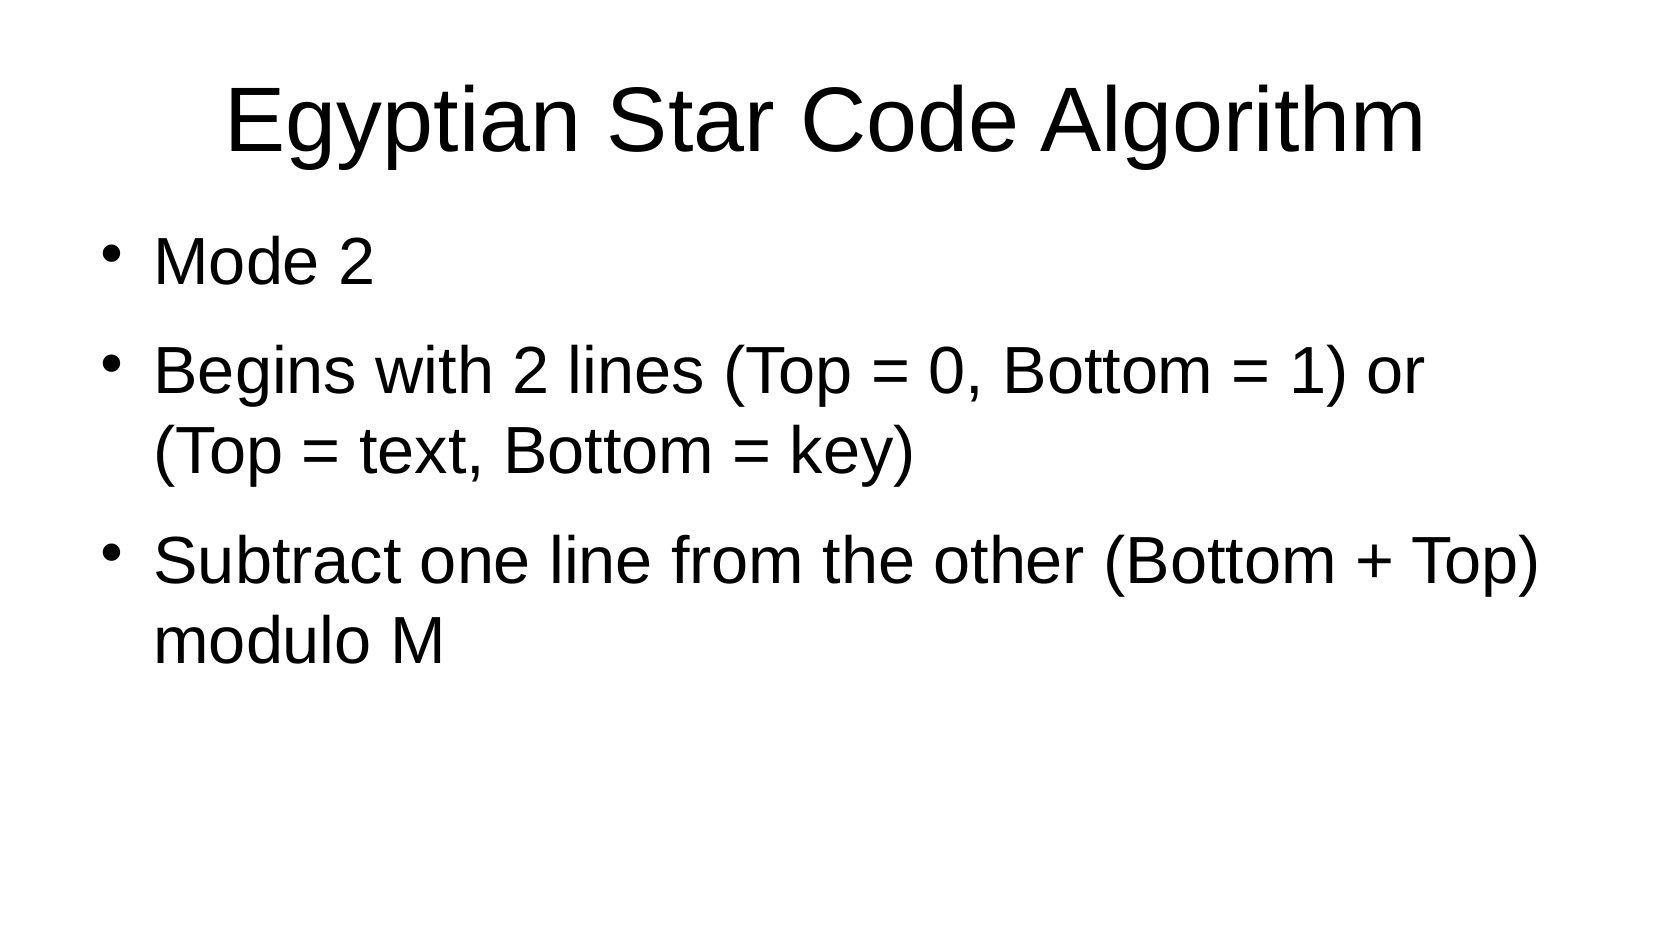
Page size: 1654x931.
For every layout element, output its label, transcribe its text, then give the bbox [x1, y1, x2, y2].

text_box Egyptian Star Code Algorithm [82, 59, 1571, 170]
text_box Mode 2 Begins with 2 lines (Top = 0, Bottom = 1) or (Top = text, Bottom = key) Subtract one line from the other (Bottom + Top) modulo M [82, 217, 1571, 757]
